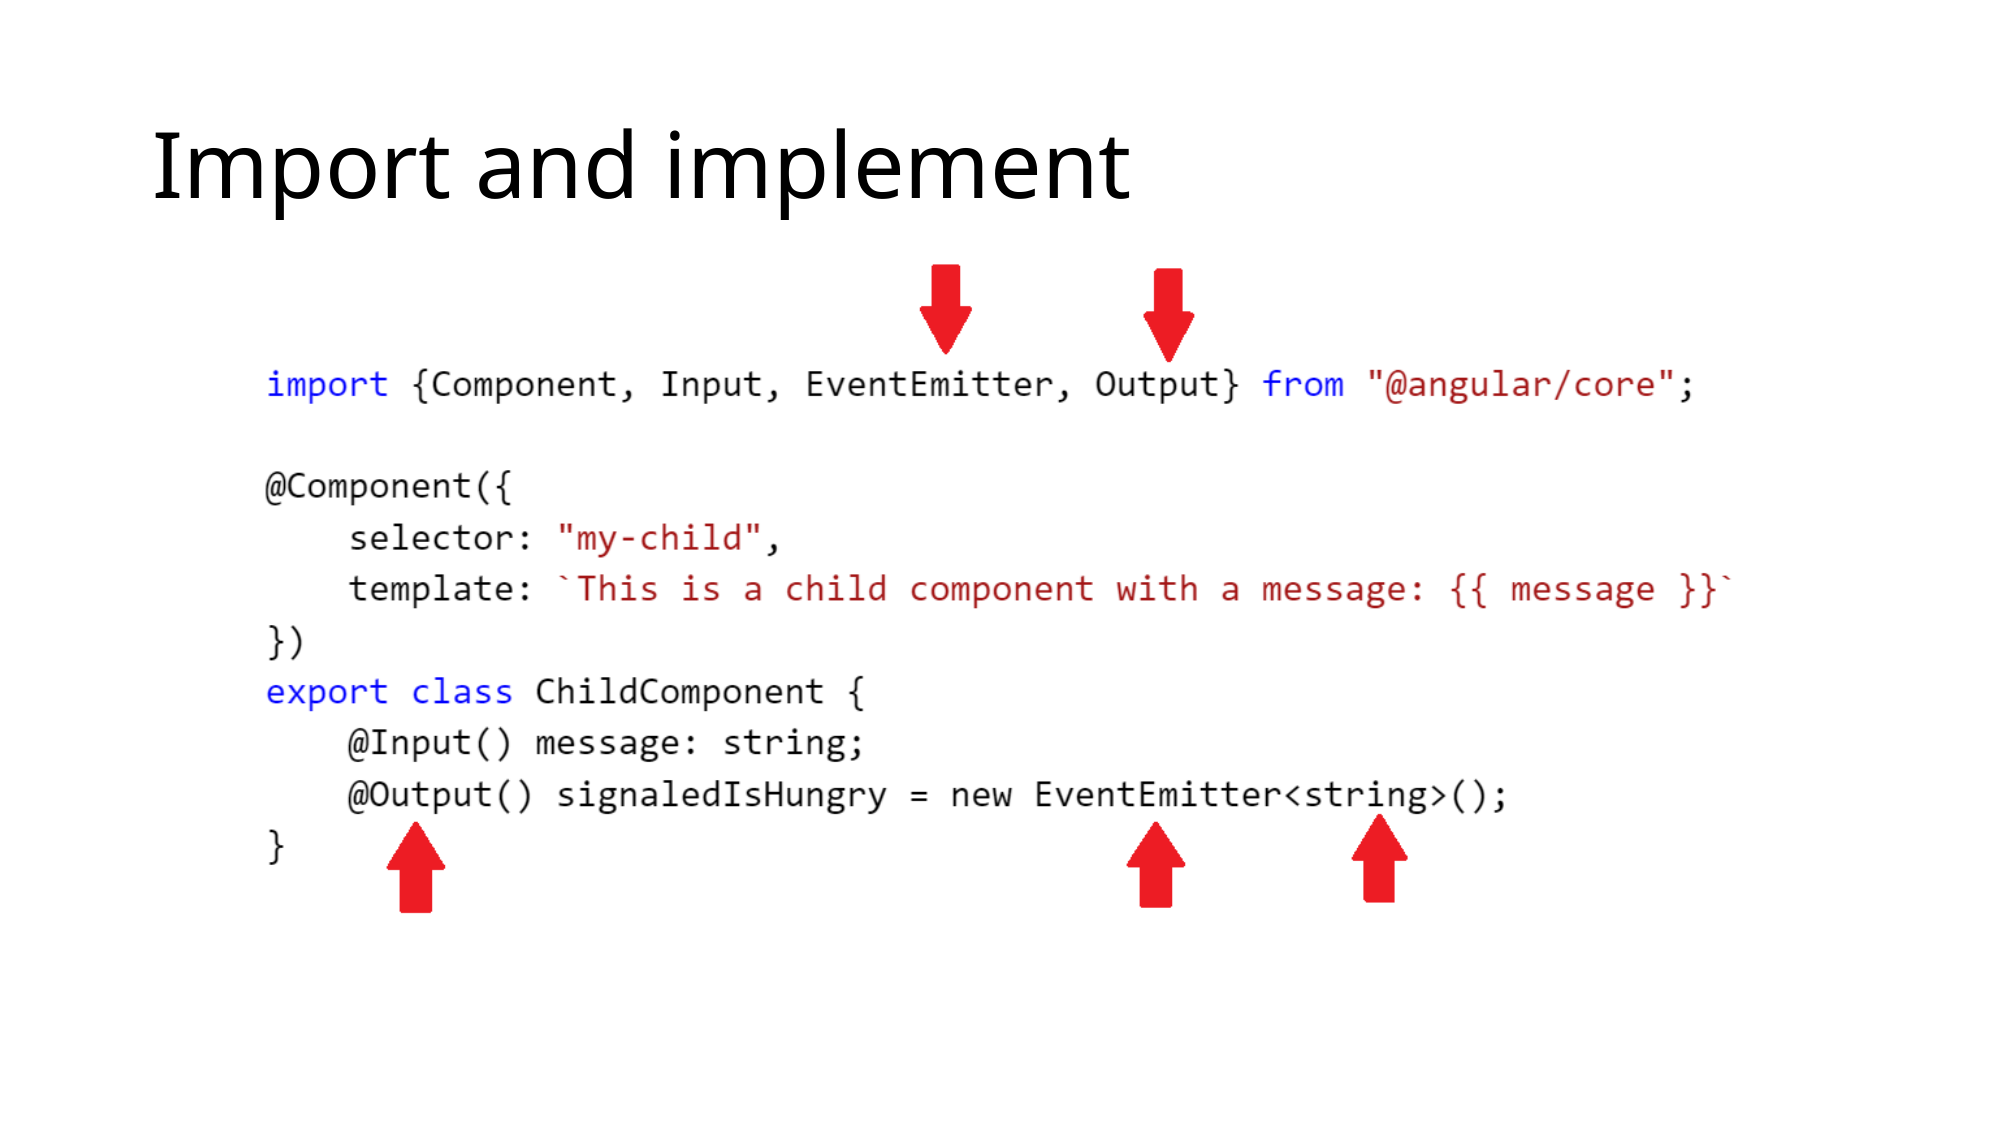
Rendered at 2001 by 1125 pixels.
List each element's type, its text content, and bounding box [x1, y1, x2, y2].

title Import and implement [137, 59, 1863, 278]
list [258, 232, 1742, 947]
